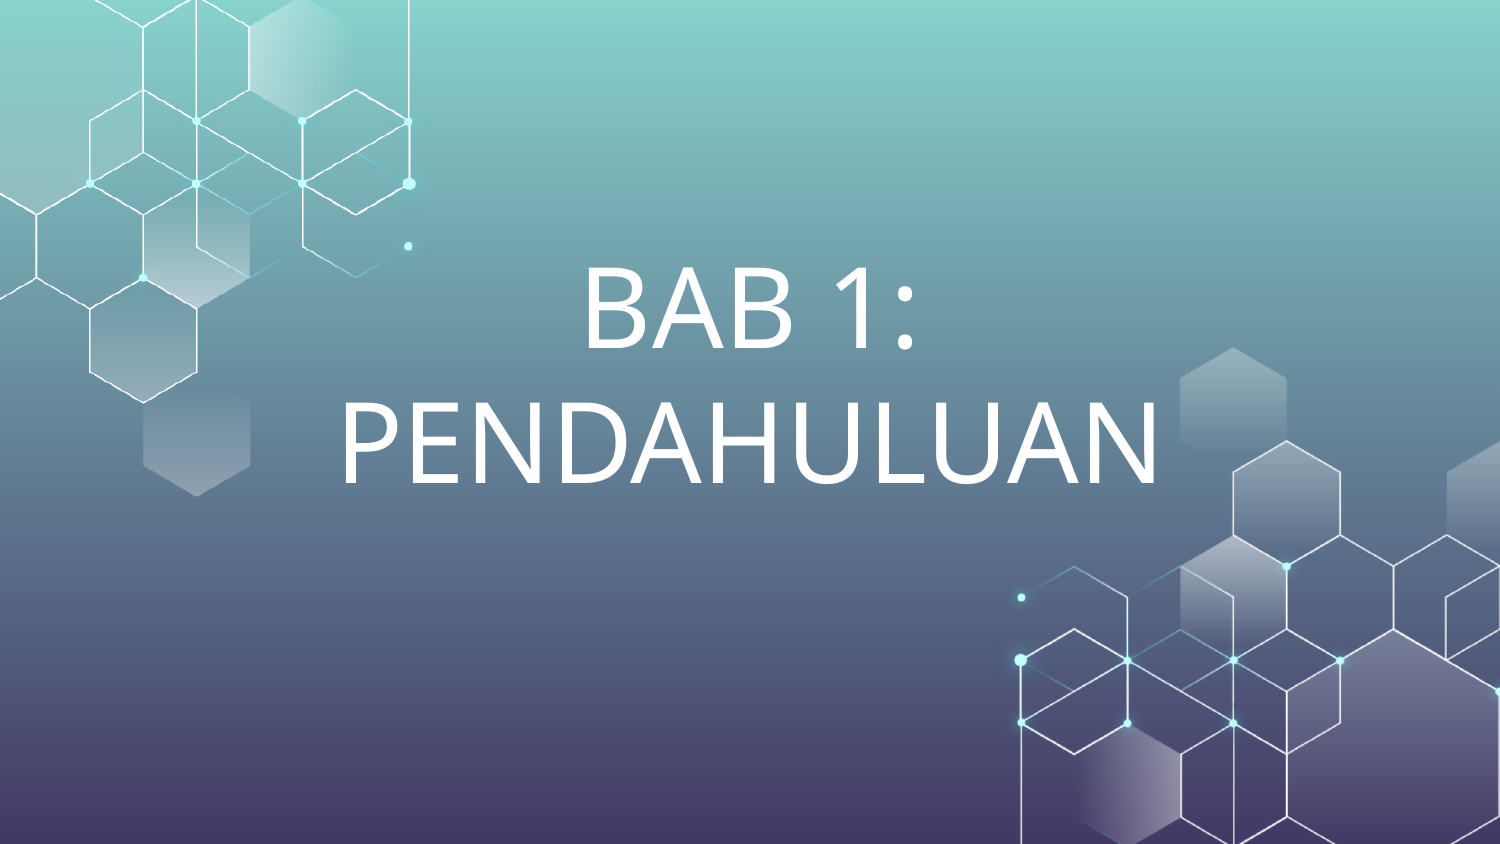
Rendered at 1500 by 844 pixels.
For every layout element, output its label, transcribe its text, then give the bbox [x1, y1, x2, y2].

title BAB 1: PENDAHULUAN [280, 217, 1220, 524]
picture [0, 0, 447, 497]
picture [983, 347, 1500, 844]
